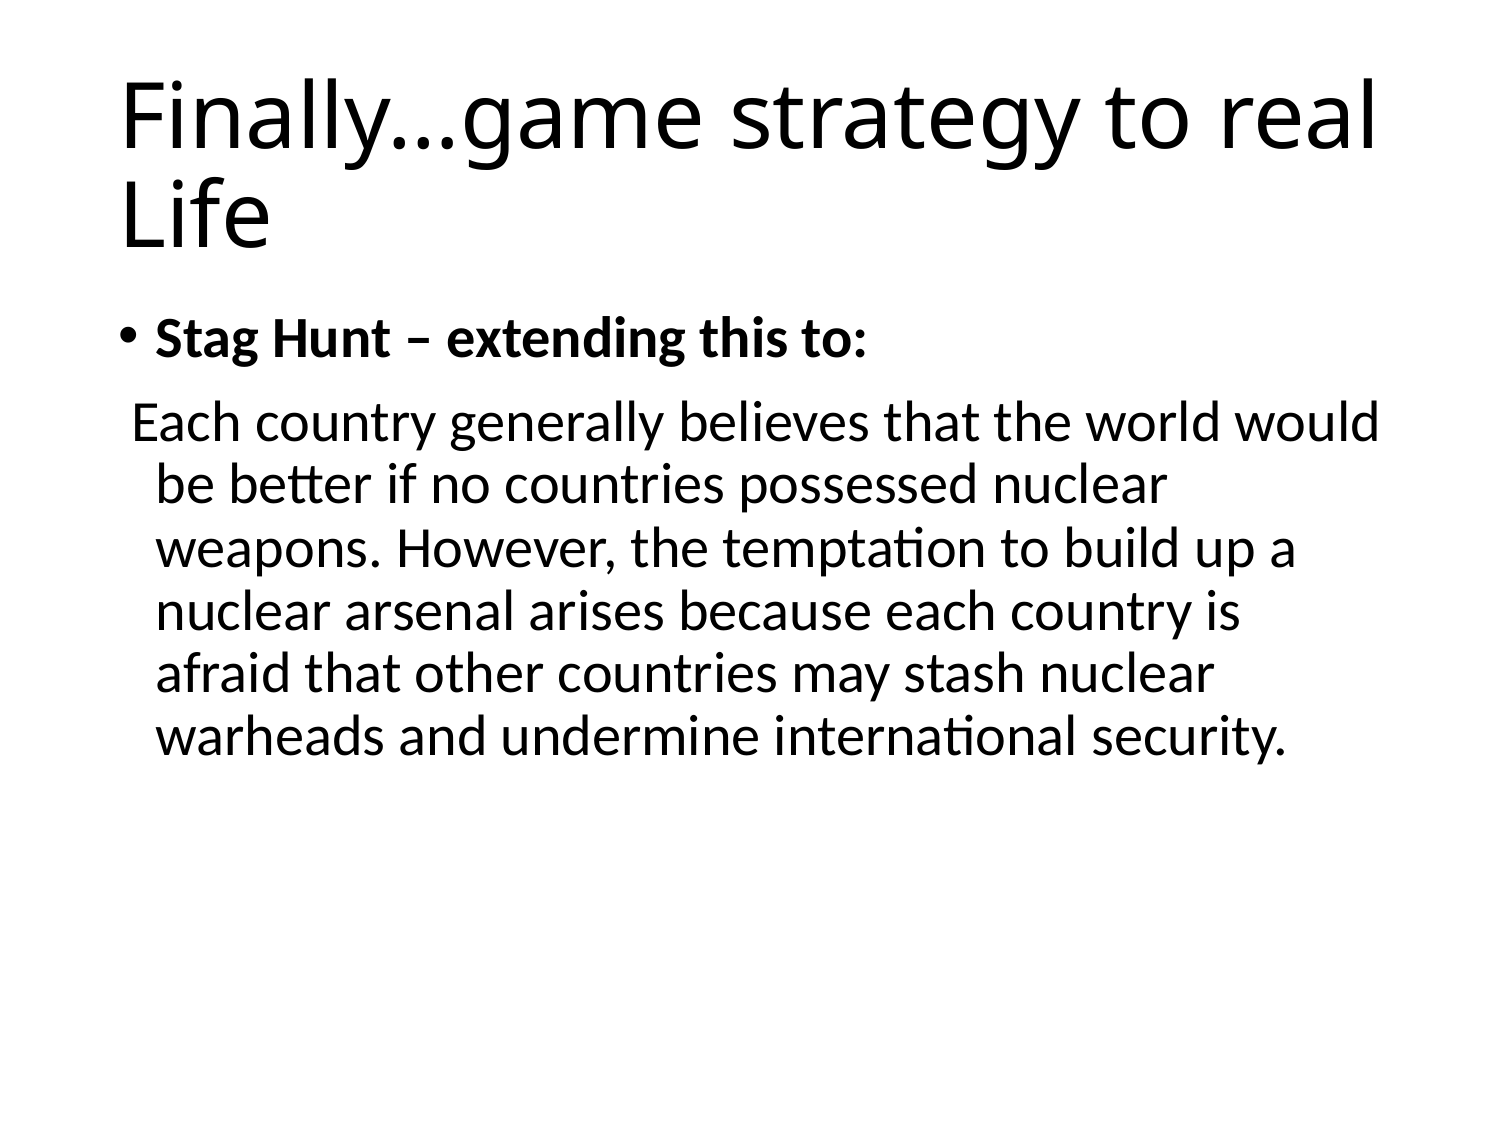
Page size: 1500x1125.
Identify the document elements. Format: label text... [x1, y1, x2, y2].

list Stag Hunt – extending this to: Each country generally believes that the world would be better if no countries possessed nuclear weapons. However, the temptation to build up a nuclear arsenal arises because each country is afraid that other countries may stash nuclear warheads and undermine international security. [103, 299, 1397, 1014]
title Finally…game strategy to real Life [103, 59, 1397, 278]
